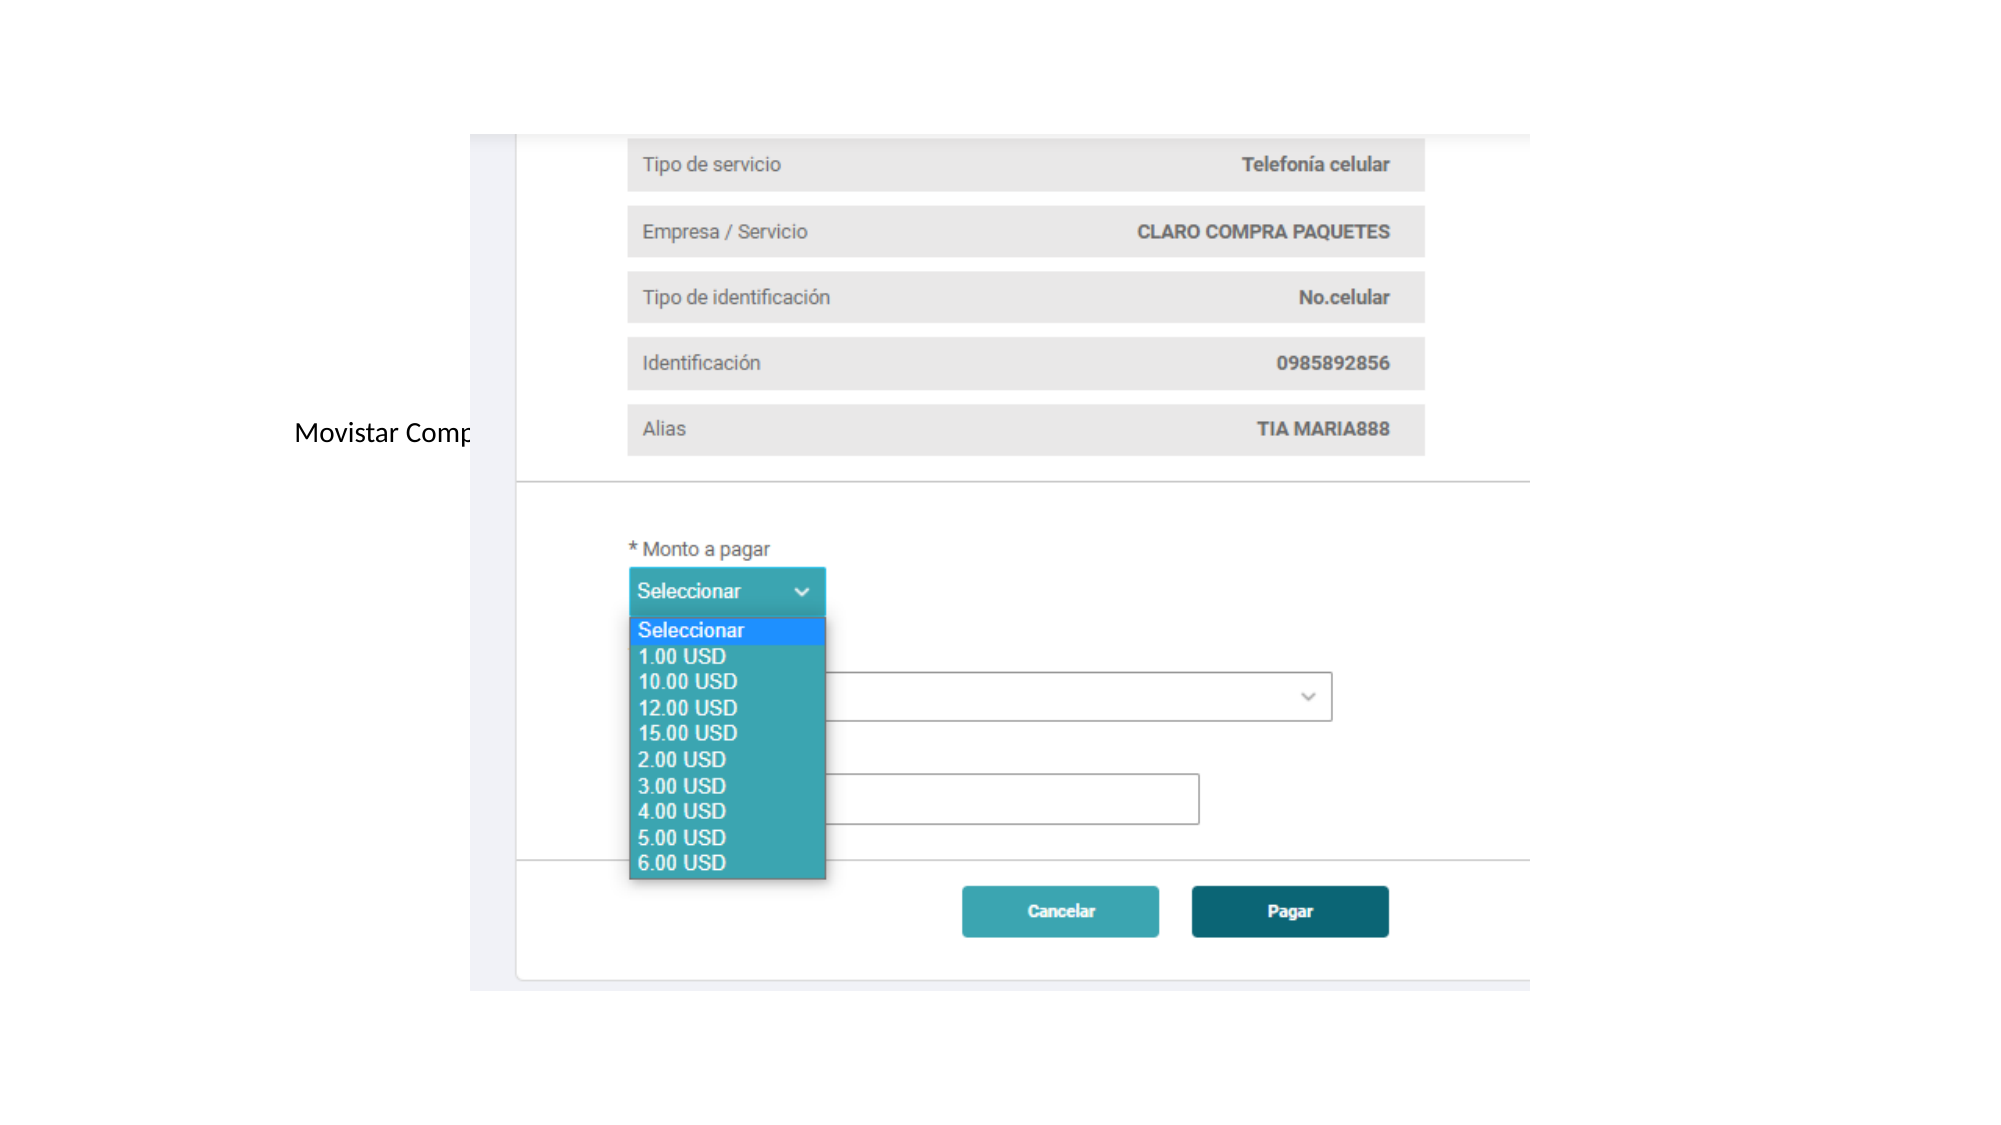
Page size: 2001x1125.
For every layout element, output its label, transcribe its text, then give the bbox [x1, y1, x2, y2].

text_box Movistar Compra de paquetes [279, 405, 470, 456]
picture [470, 134, 1530, 991]
